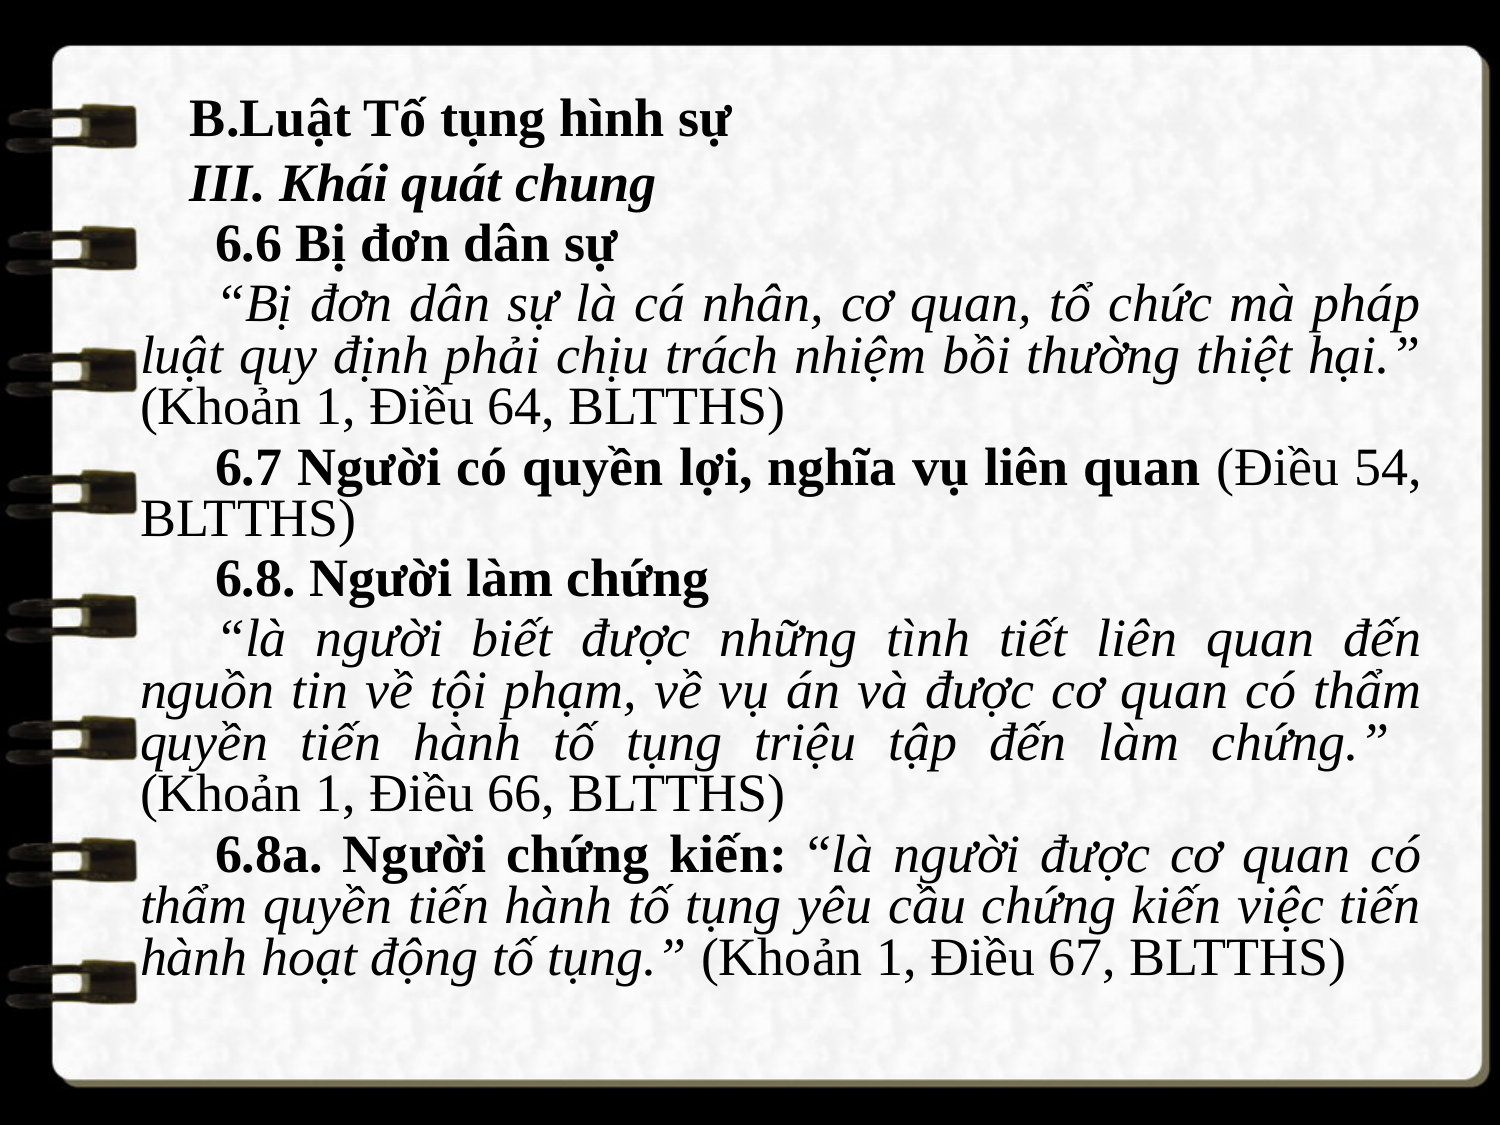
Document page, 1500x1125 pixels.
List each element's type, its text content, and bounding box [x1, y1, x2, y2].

picture [0, 0, 1500, 1125]
text_box B.Luật Tố tụng hình sự III. Khái quát chung [99, 75, 1175, 282]
list 6.6 Bị đơn dân sự “Bị đơn dân sự là cá nhân, cơ quan, tổ chức mà pháp luật quy định phải chịu trách nhiệm bồi thường thiệt hại.” (Khoản 1, Điều 64, BLTTHS) 6.7 Người có quyền lợi, nghĩa vụ liên quan (Điều 54, BLTTHS) 6.8. Người làm chứng “là người biết được những tình tiết liên quan đến nguồn tin về tội phạm, về vụ án và được cơ quan có thẩm quyền tiến hành tố tụng triệu tập đến làm chứng.” (Khoản 1, Điều 66, BLTTHS) 6.8a. Người chứng kiến: “là người được cơ quan có thẩm quyền tiến hành tố tụng yêu cầu chứng kiến việc tiến hành hoạt động tố tụng.” (Khoản 1, Điều 67, BLTTHS) [125, 212, 1438, 1050]
